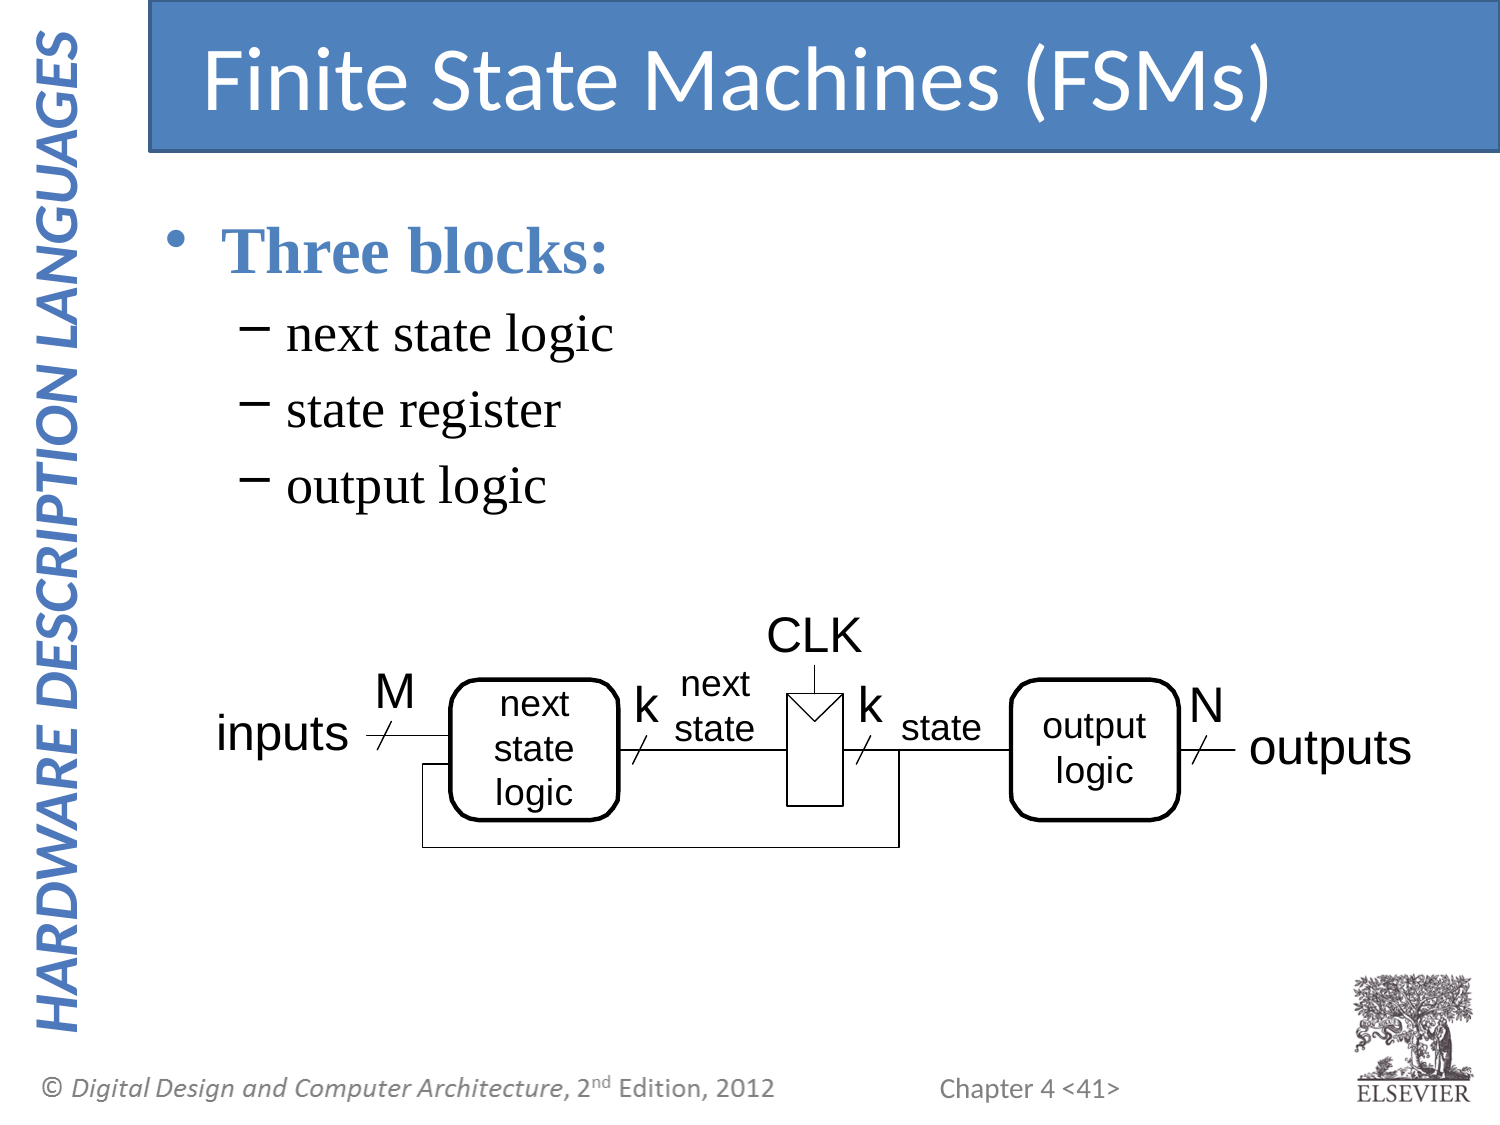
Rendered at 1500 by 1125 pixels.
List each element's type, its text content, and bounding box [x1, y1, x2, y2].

text_box Finite State Machines (FSMs) [187, 11, 1488, 136]
picture [0, 0, 1500, 1125]
text_box Three blocks: next state logic state register output logic [150, 199, 1475, 1050]
text_box [87, 174, 1413, 1025]
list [174, 574, 1451, 857]
